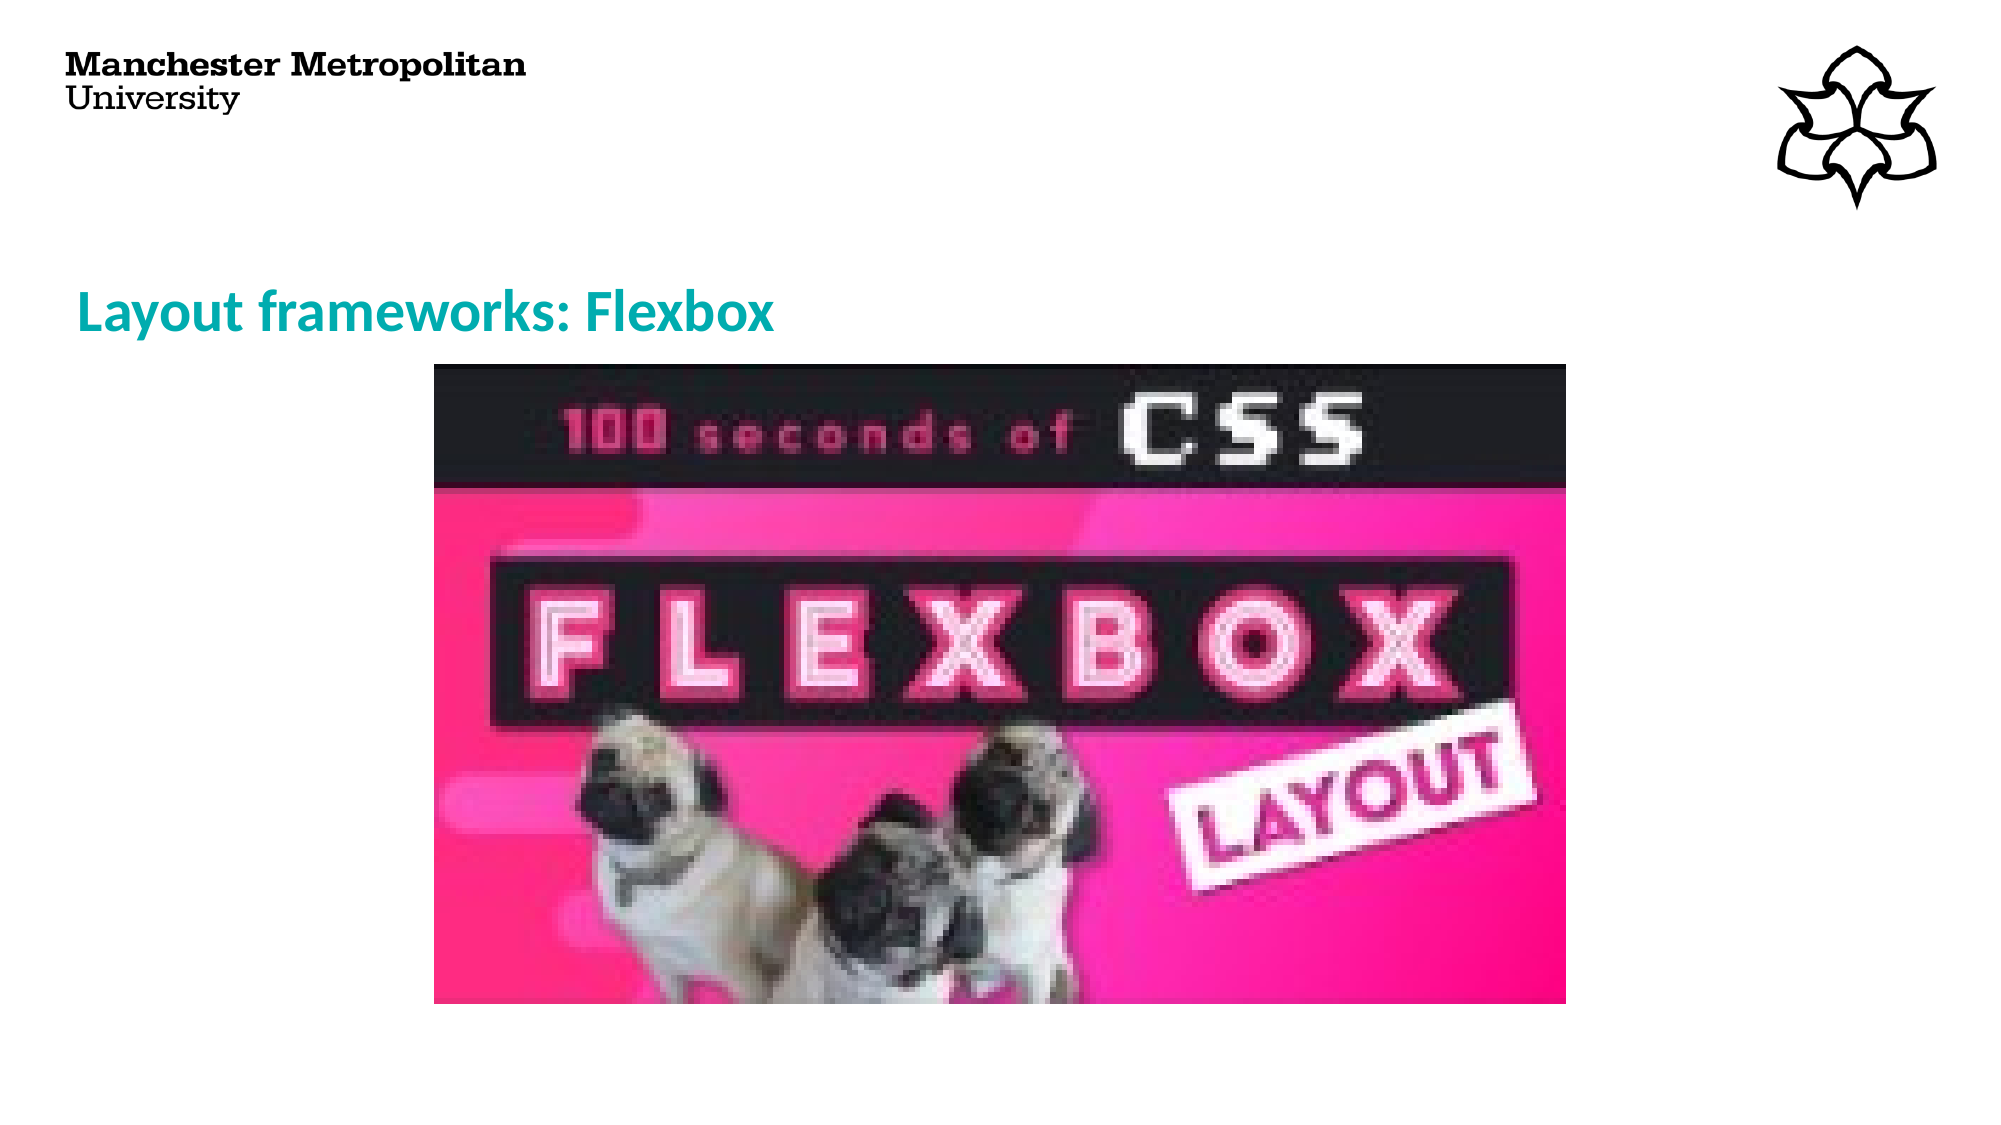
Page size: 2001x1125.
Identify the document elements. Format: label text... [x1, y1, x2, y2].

title Layout frameworks: Flexbox [62, 270, 1788, 353]
picture [1765, 34, 1948, 221]
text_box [433, 363, 1567, 1005]
picture [55, 42, 536, 124]
